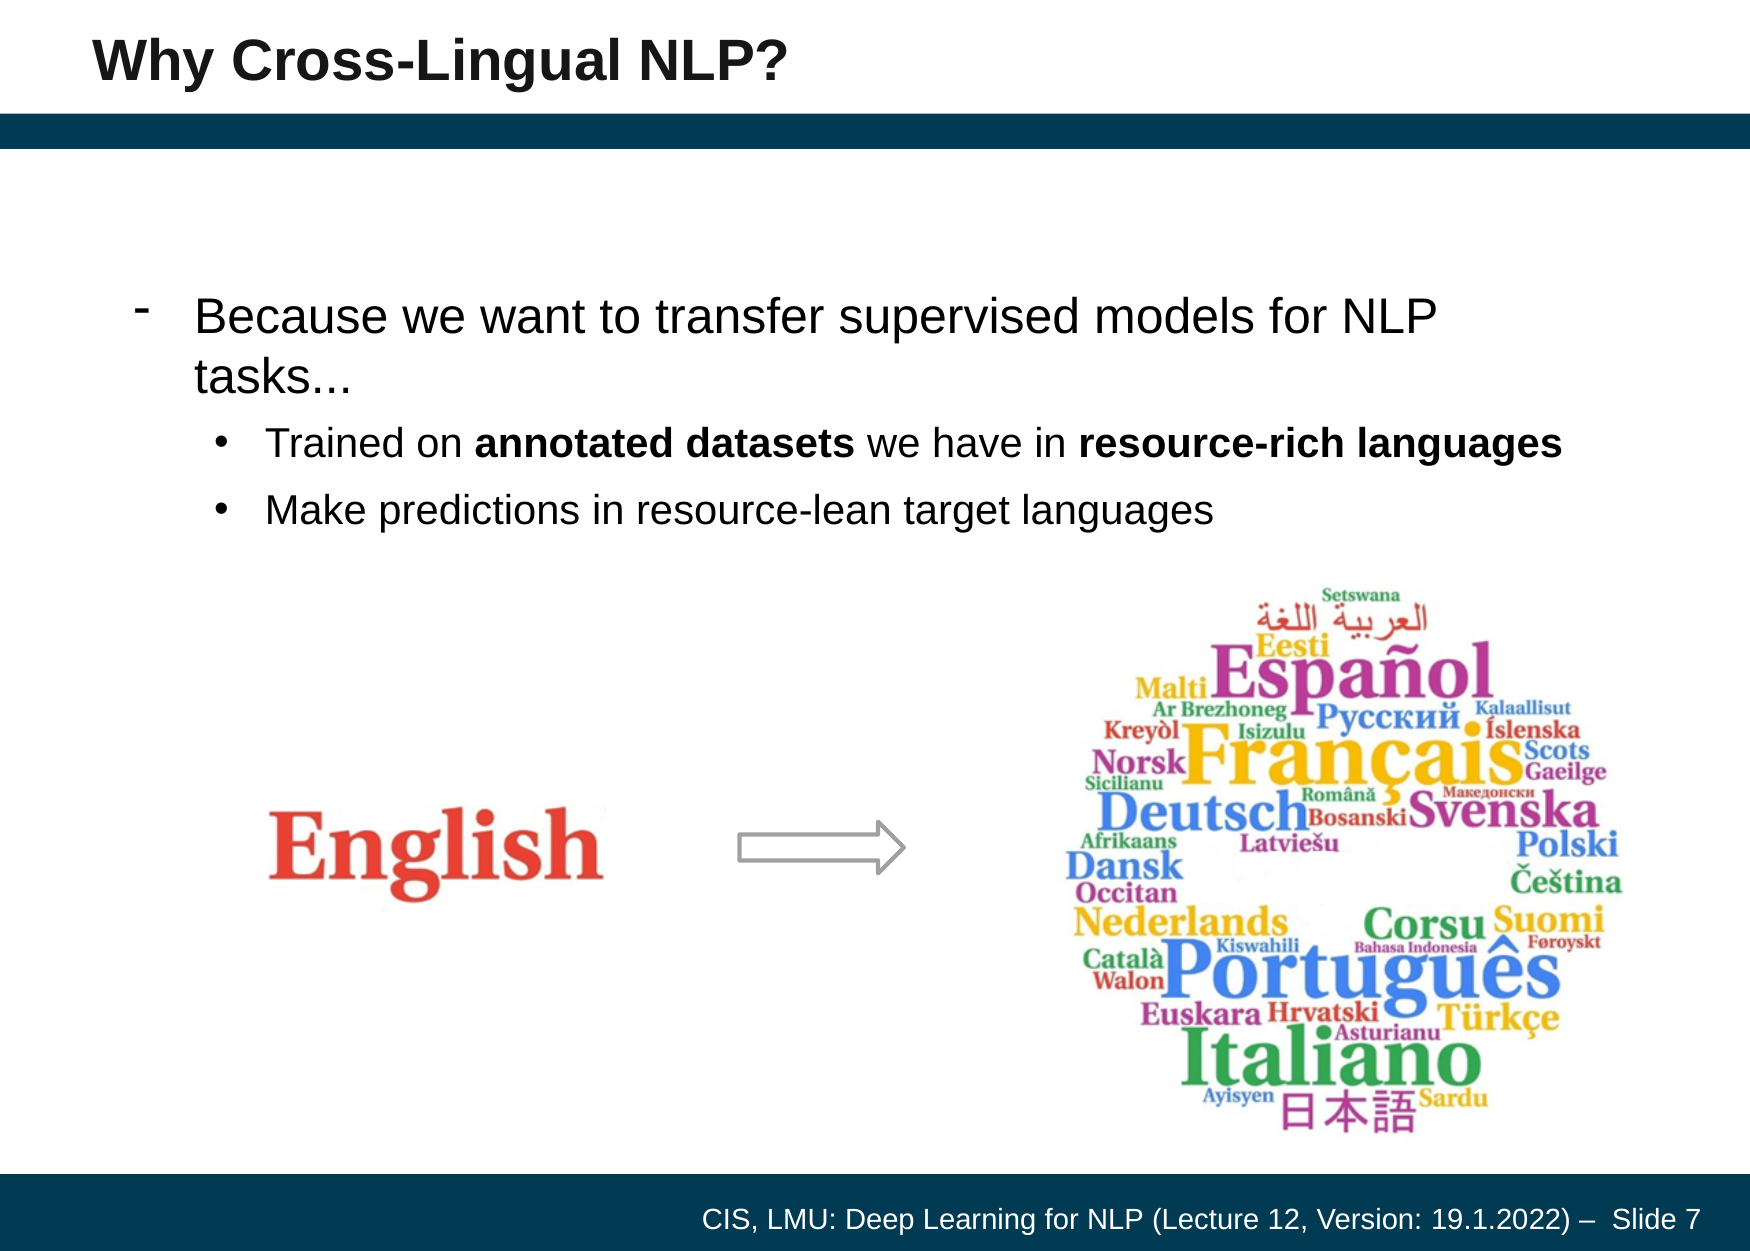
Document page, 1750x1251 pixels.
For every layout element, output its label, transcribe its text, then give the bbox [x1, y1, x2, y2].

picture [1056, 577, 1640, 1146]
text_box [737, 819, 906, 876]
title Why Cross-Lingual NLP? [76, 25, 1668, 88]
list Because we want to transfer supervised models for NLP tasks... Trained on annotated datasets we have in resource-rich languages Make predictions in resource-lean target languages [117, 275, 1627, 1011]
picture [253, 795, 606, 913]
